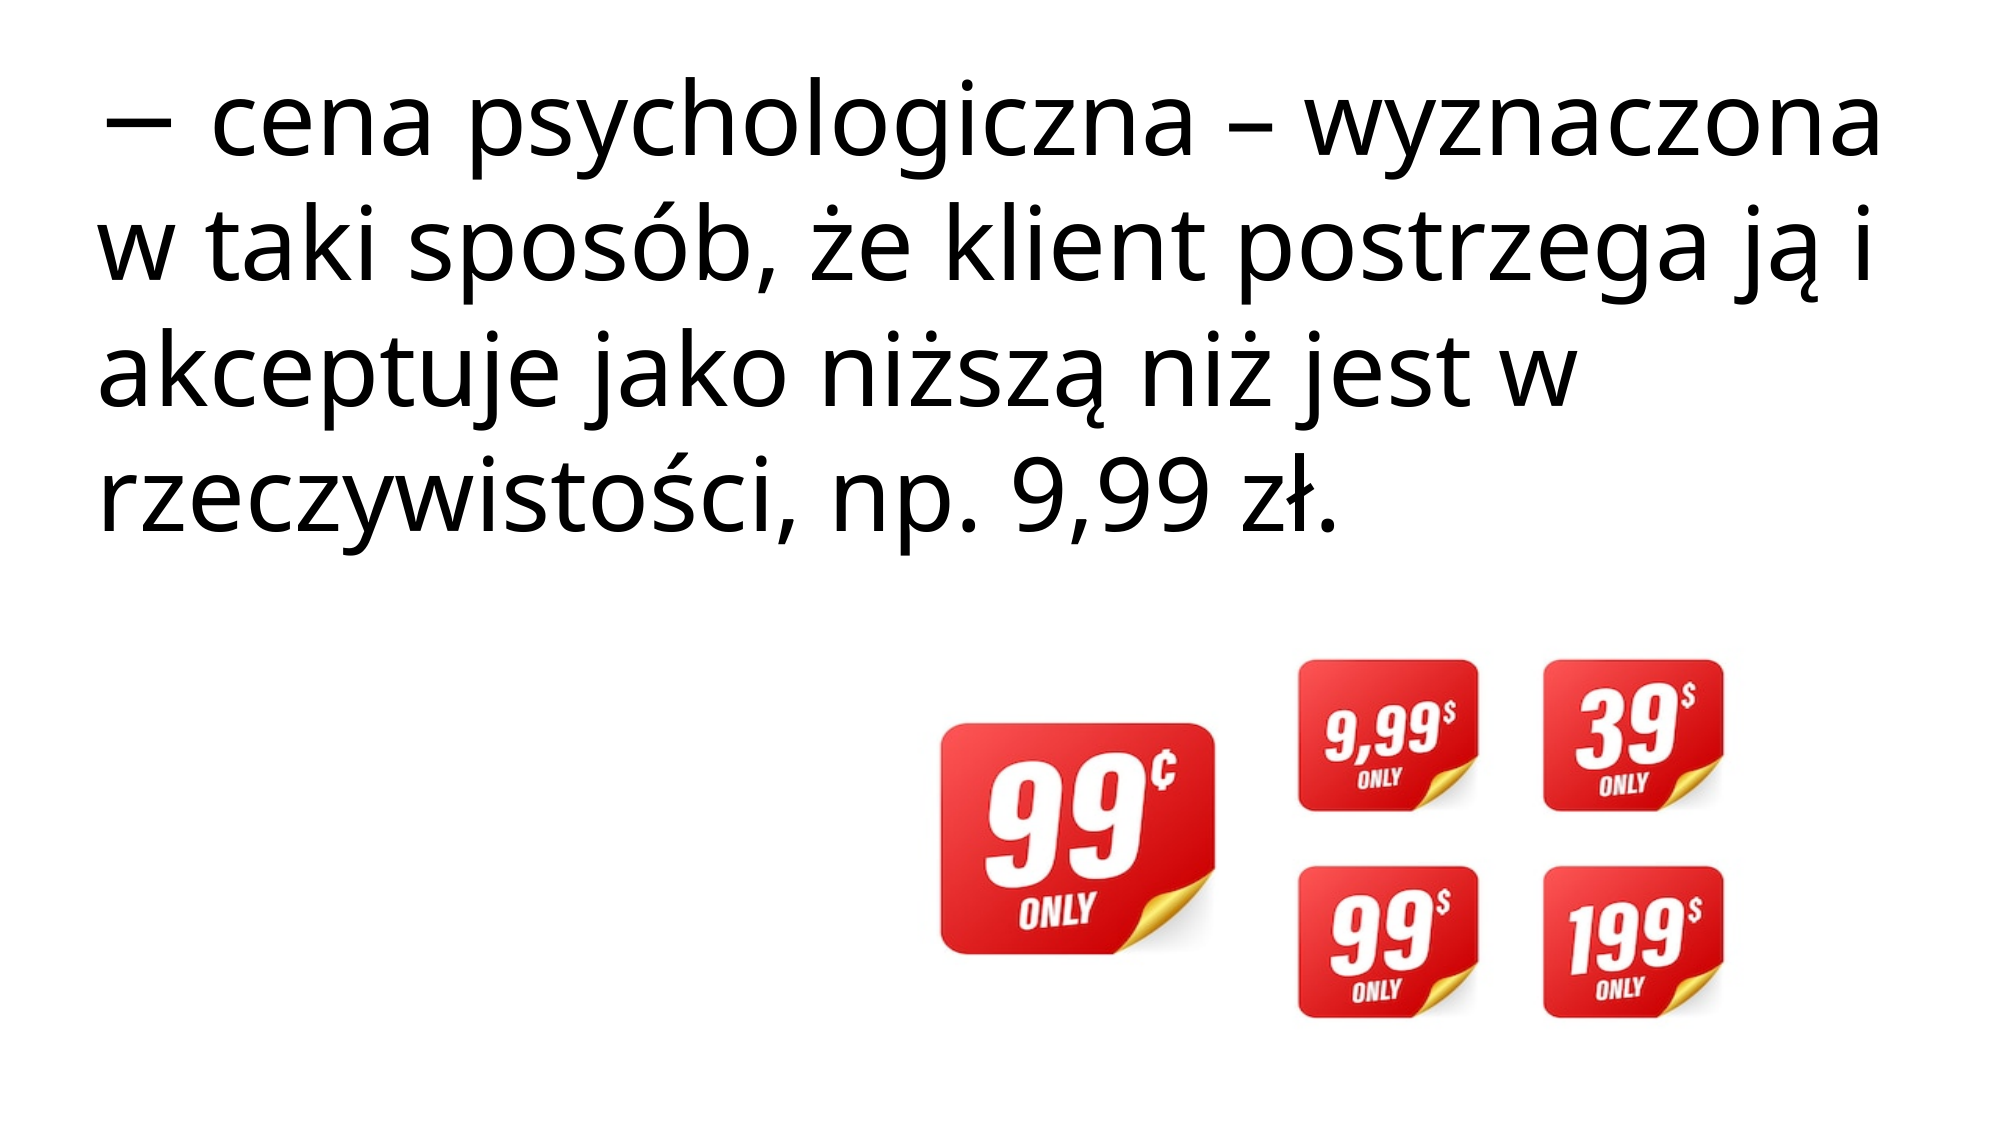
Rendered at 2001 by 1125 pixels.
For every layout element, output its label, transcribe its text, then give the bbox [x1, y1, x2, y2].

title − cena psychologiczna – wyznaczona w taki sposób, że klient postrzega ją i akceptuje jako niższą niż jest w rzeczywistości, np. 9,99 zł. [81, 37, 1950, 565]
picture [843, 564, 1822, 1114]
